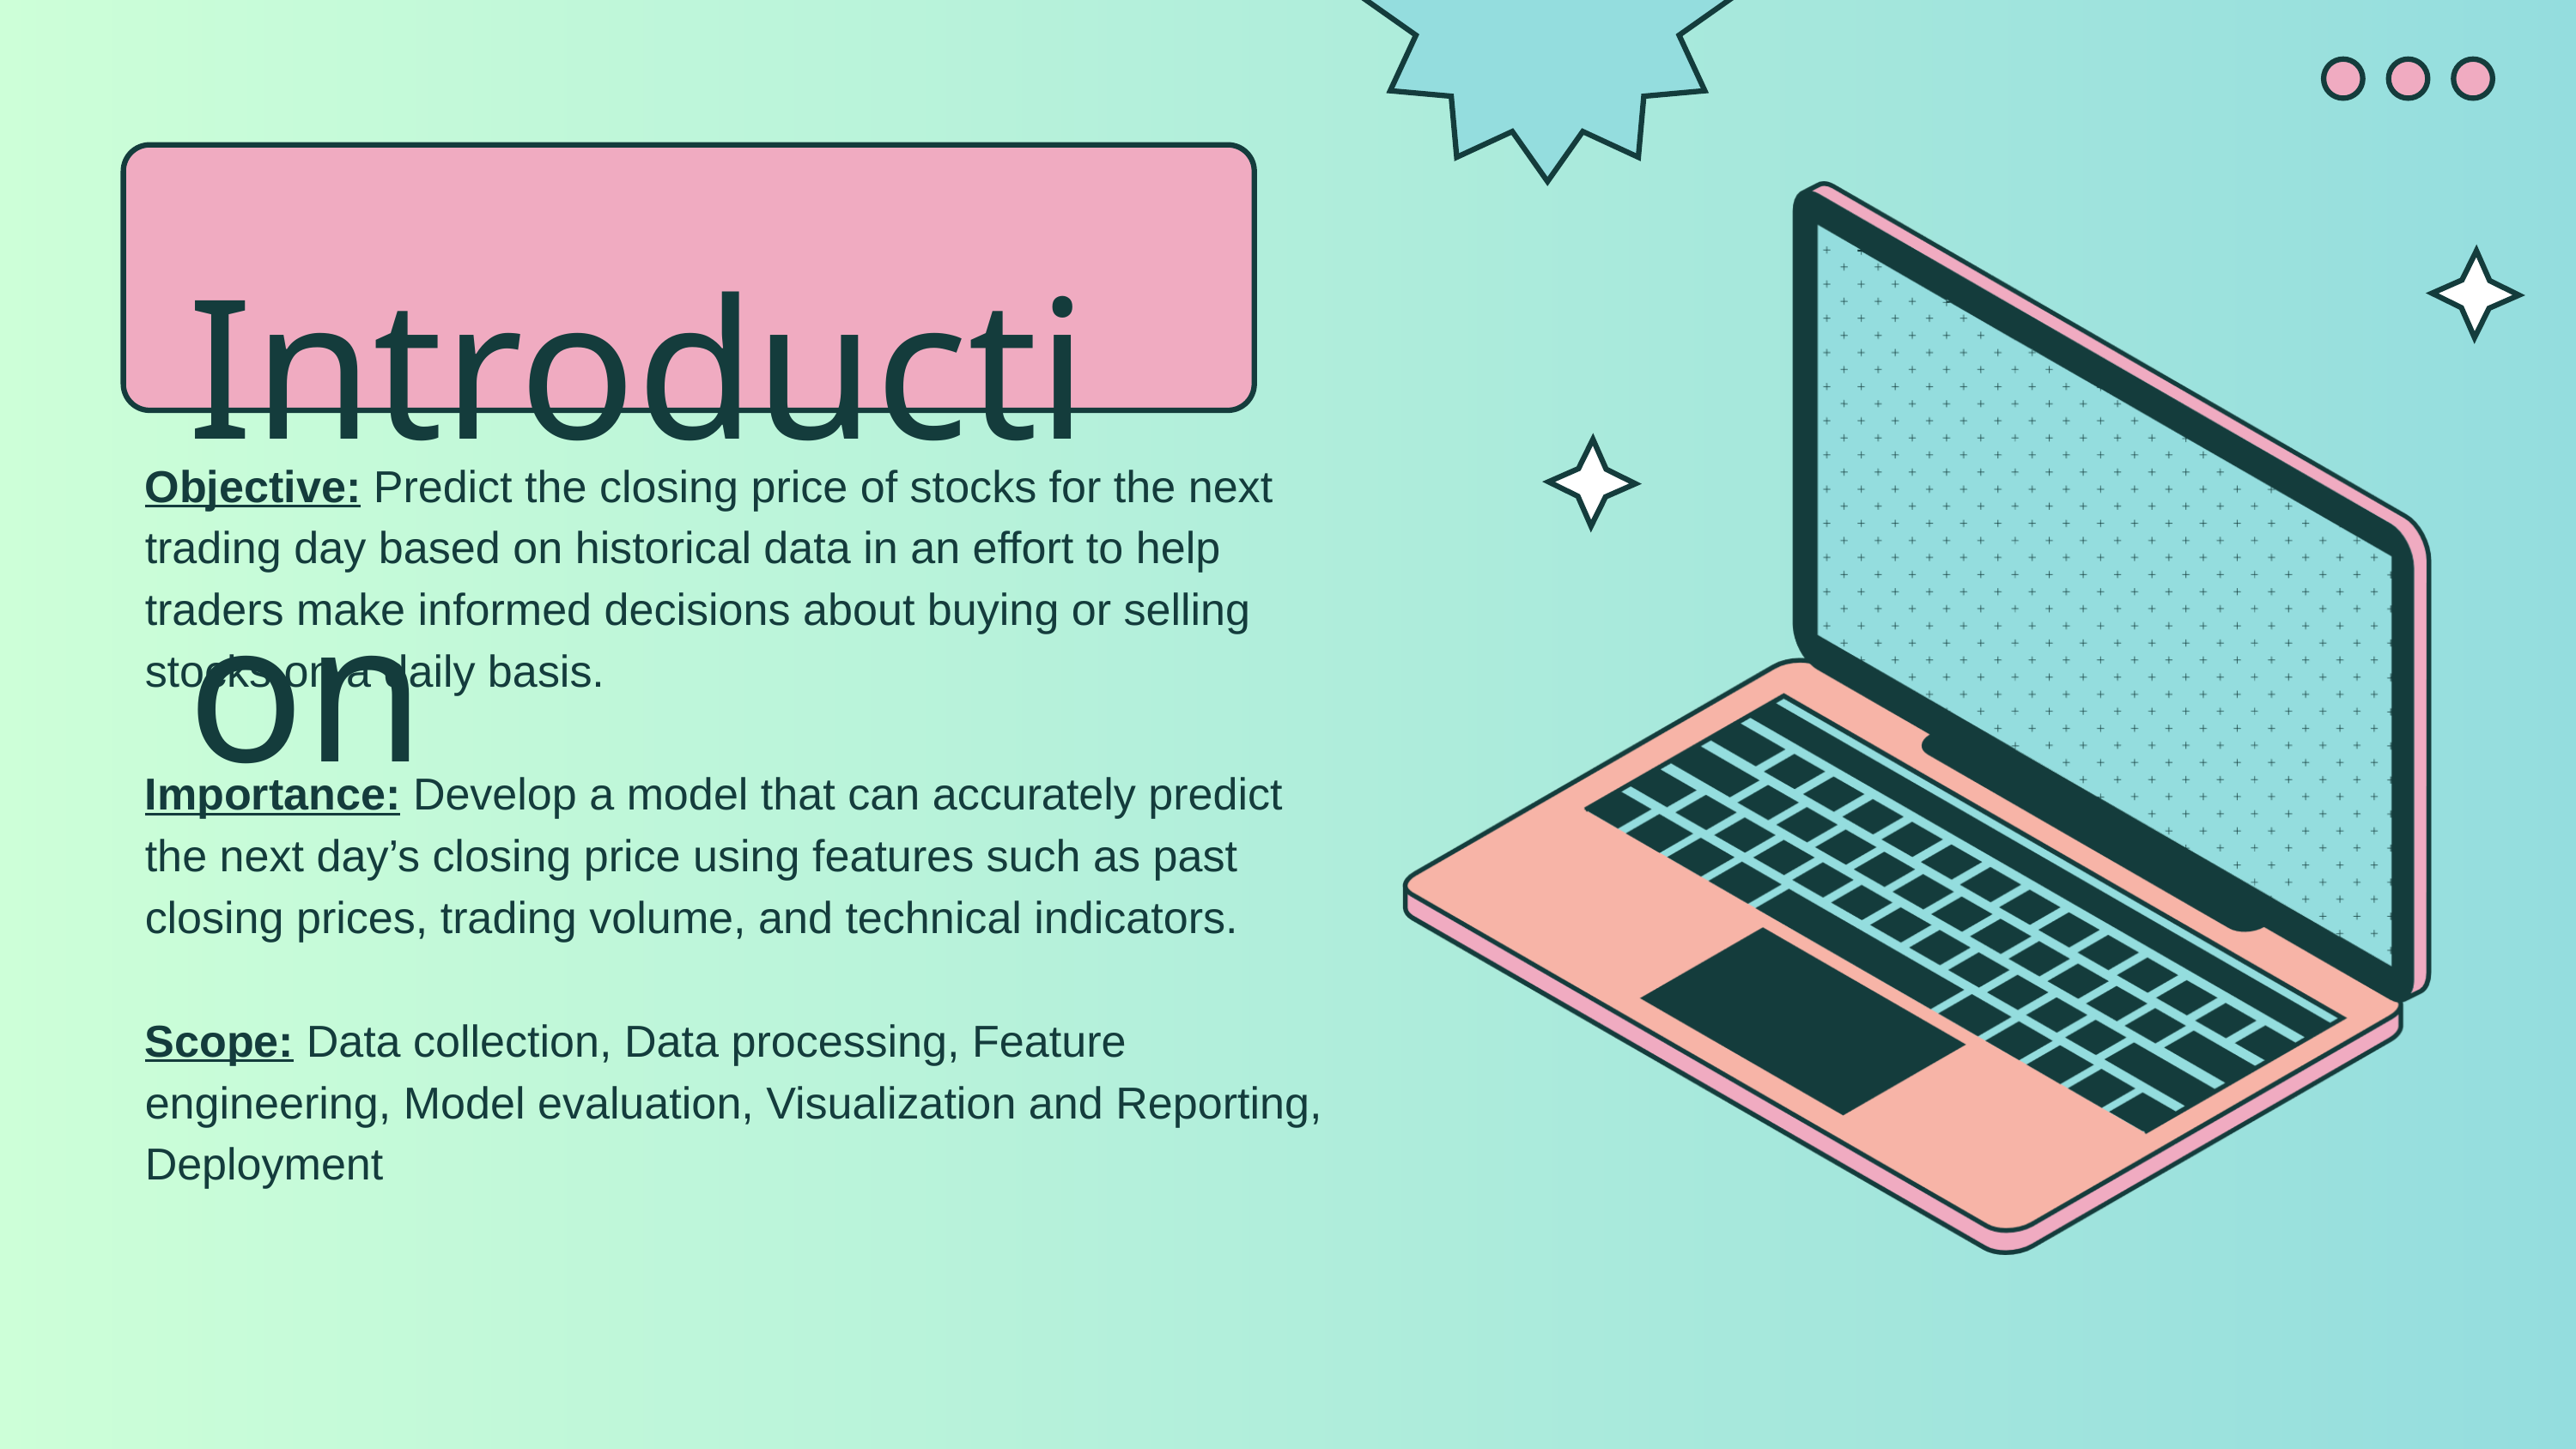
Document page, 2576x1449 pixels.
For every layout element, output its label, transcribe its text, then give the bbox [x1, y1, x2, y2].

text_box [123, 118, 1255, 411]
picture [1402, 181, 2432, 1256]
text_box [2323, 58, 2494, 99]
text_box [2432, 250, 2519, 338]
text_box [1548, 439, 1636, 527]
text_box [1365, 0, 1729, 182]
text_box Introduction [187, 418, 1195, 449]
text_box Objective: Predict the closing price of stocks for the next trading day based on historical data in an effort to help traders make informed decisions about buying or selling stocks on a daily basis. Importance: Develop a model that can accurately predict the next day’s closing price using features such as past closing prices, trading volume, and technical indicators. Scope: Data collection, Data processing, Feature engineering, Model evaluation, Visualization and Reporting, Deployment [144, 449, 1342, 1190]
